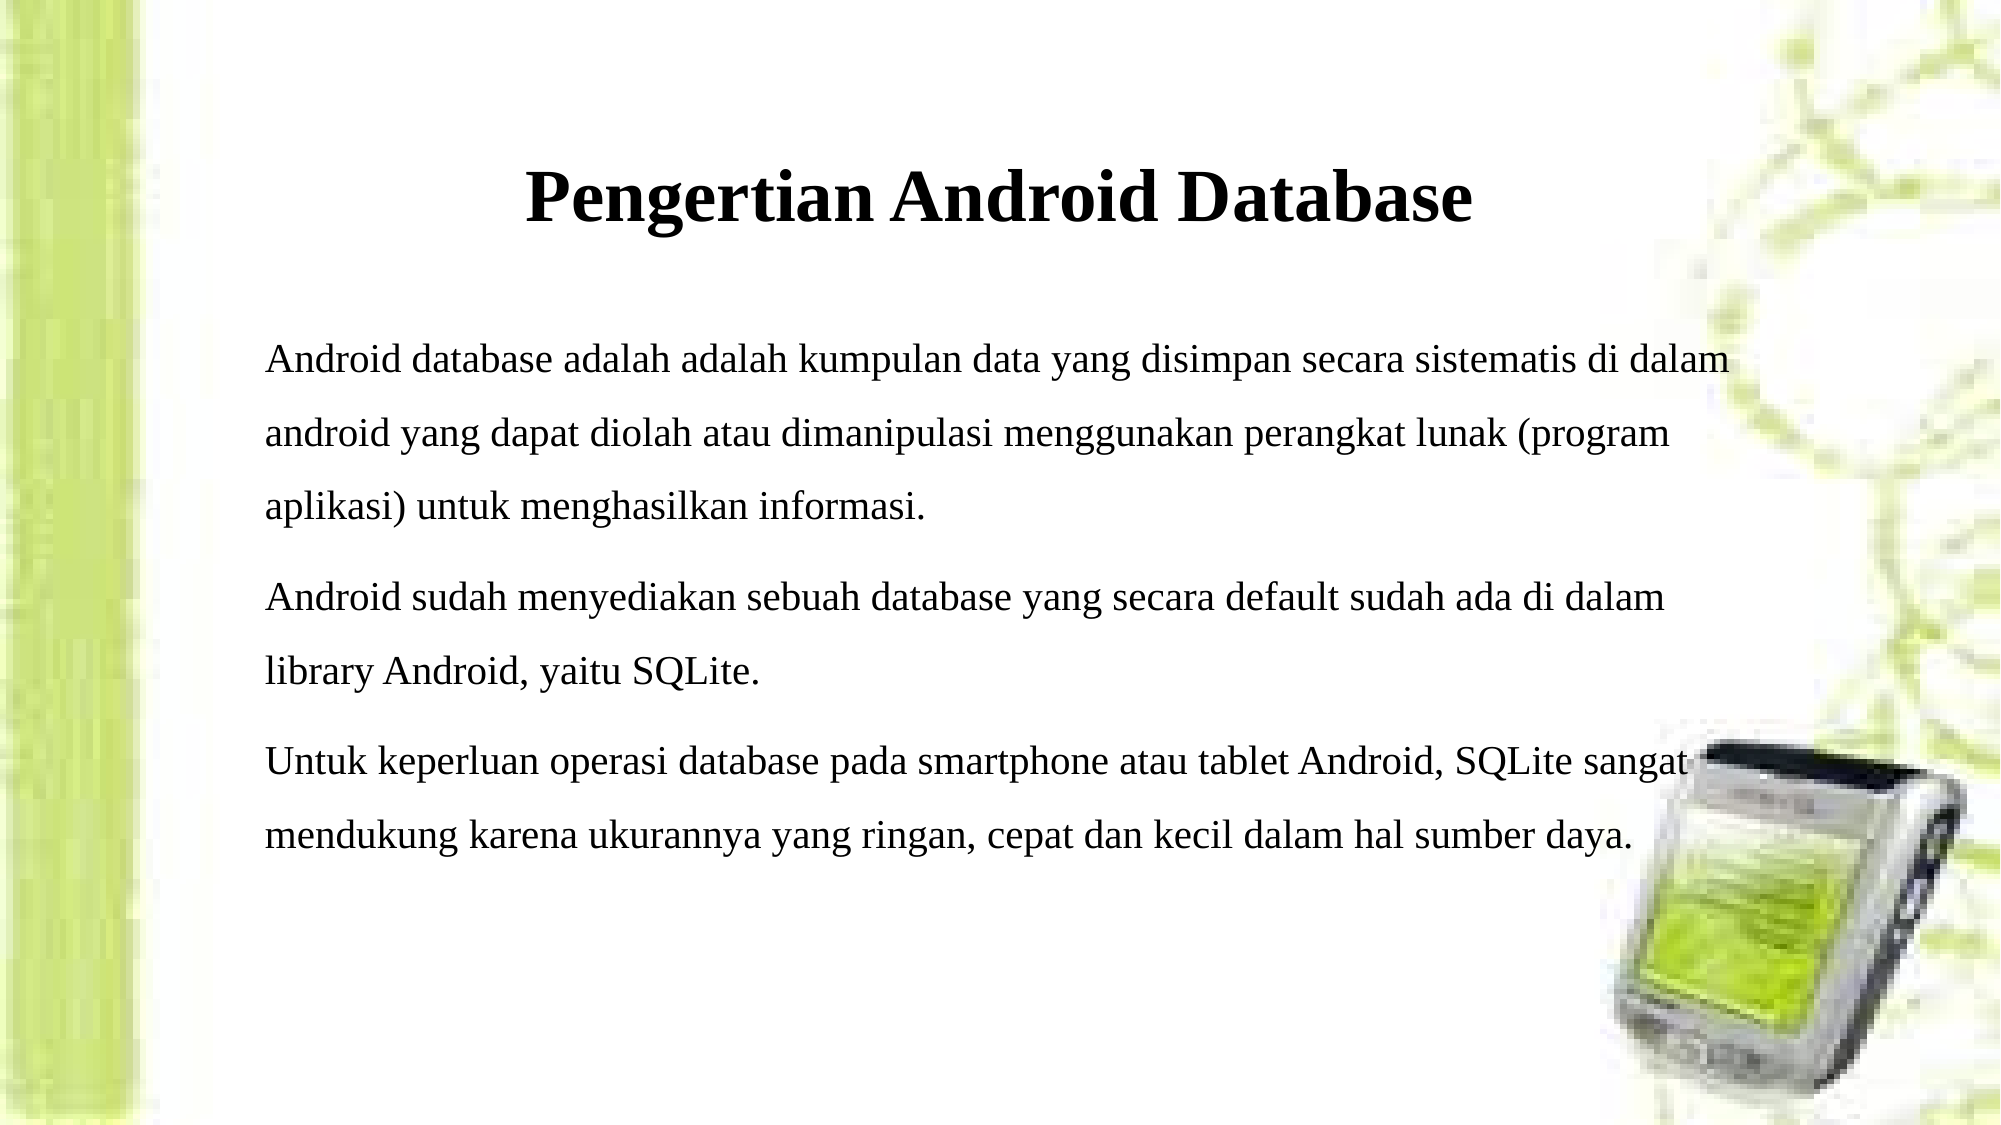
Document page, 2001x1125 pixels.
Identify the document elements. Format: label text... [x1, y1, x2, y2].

title Pengertian Android Database [249, 42, 1750, 246]
picture [0, 0, 2001, 1125]
subtitle Android database adalah adalah kumpulan data yang disimpan secara sistematis di dalam android yang dapat diolah atau dimanipulasi menggunakan perangkat lunak (program aplikasi) untuk menghasilkan informasi. Android sudah menyediakan sebuah database yang secara default sudah ada di dalam library Android, yaitu SQLite. Untuk keperluan operasi database pada smartphone atau tablet Android, SQLite sangat mendukung karena ukurannya yang ringan, cepat dan kecil dalam hal sumber daya. [249, 299, 1750, 1015]
